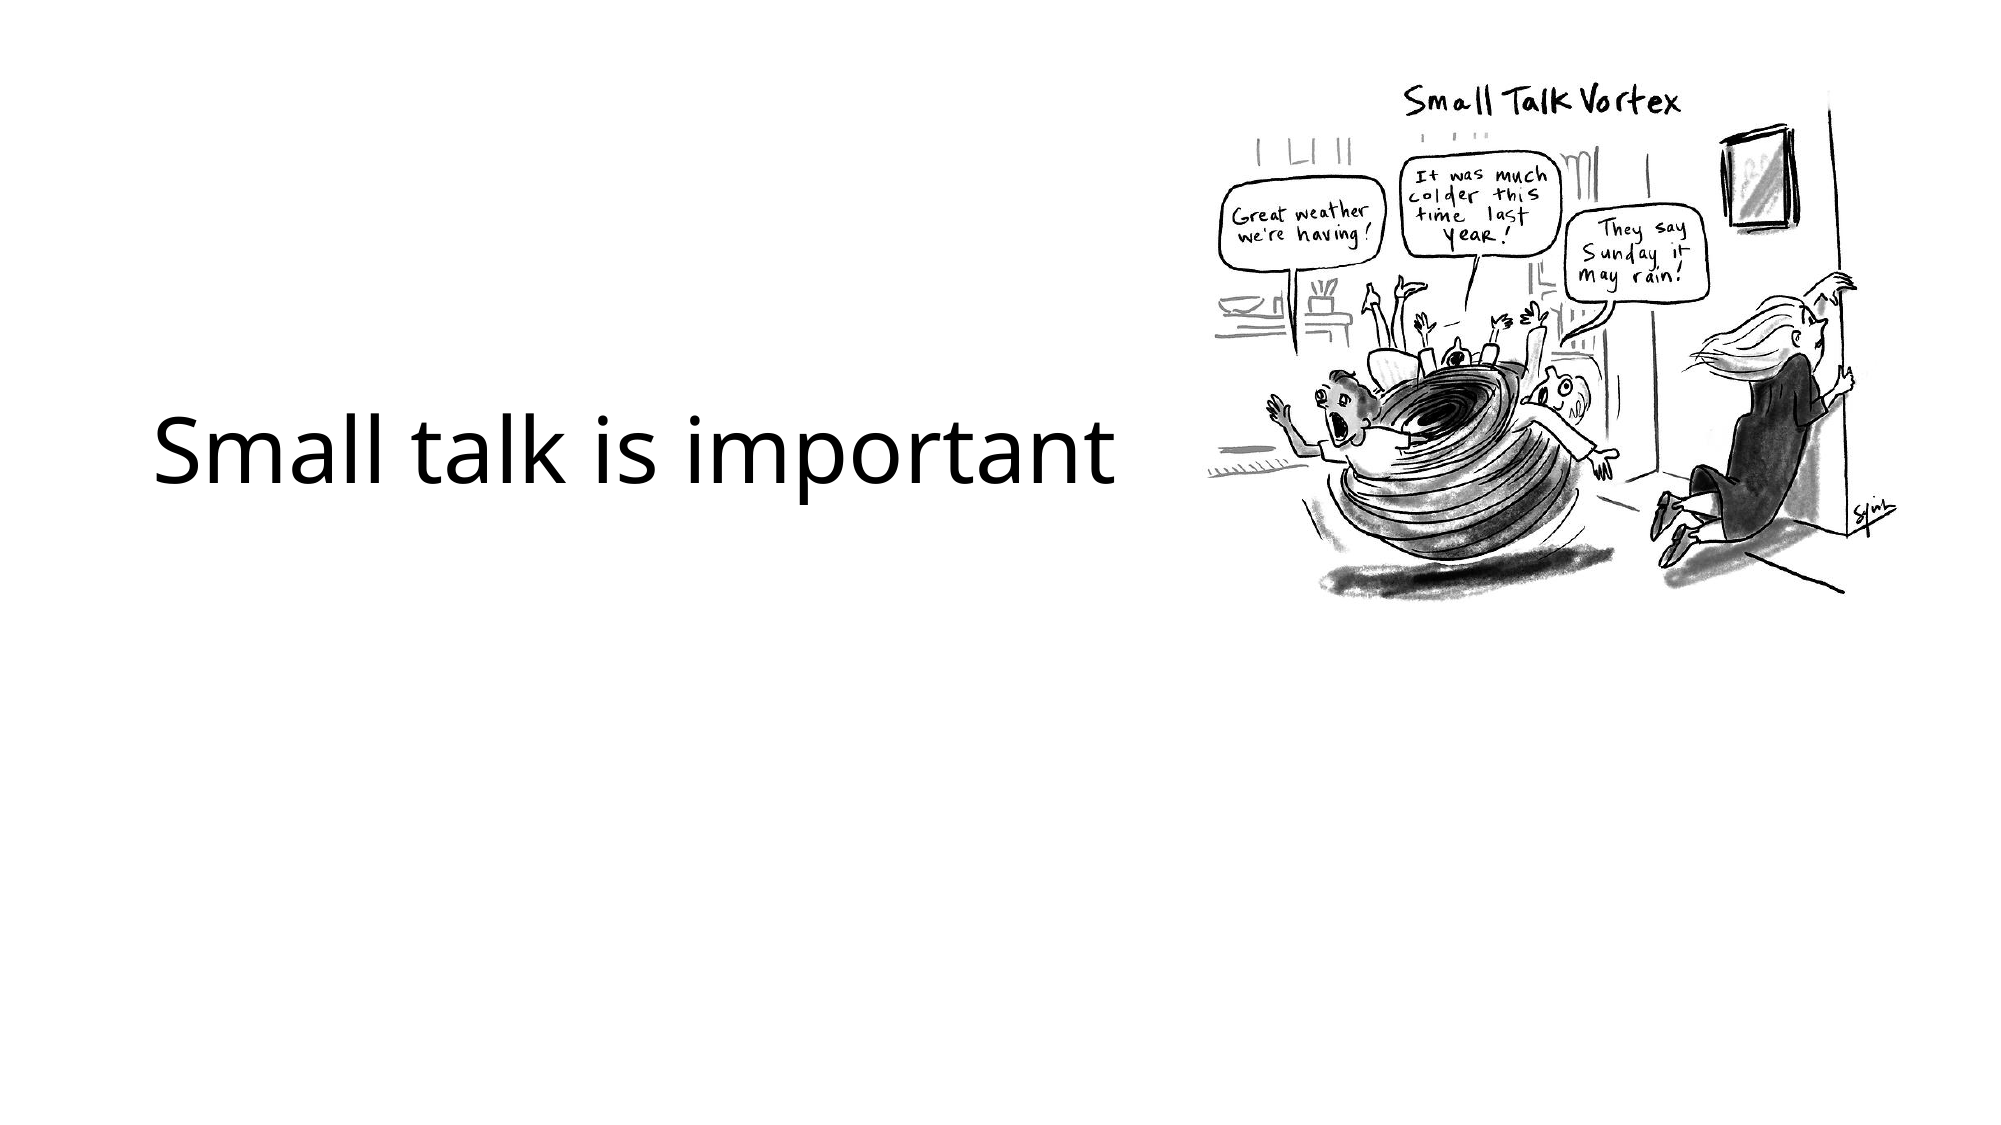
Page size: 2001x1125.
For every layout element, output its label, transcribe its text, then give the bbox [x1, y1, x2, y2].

title Small talk is important [137, 345, 1182, 563]
picture [1182, 63, 1922, 627]
